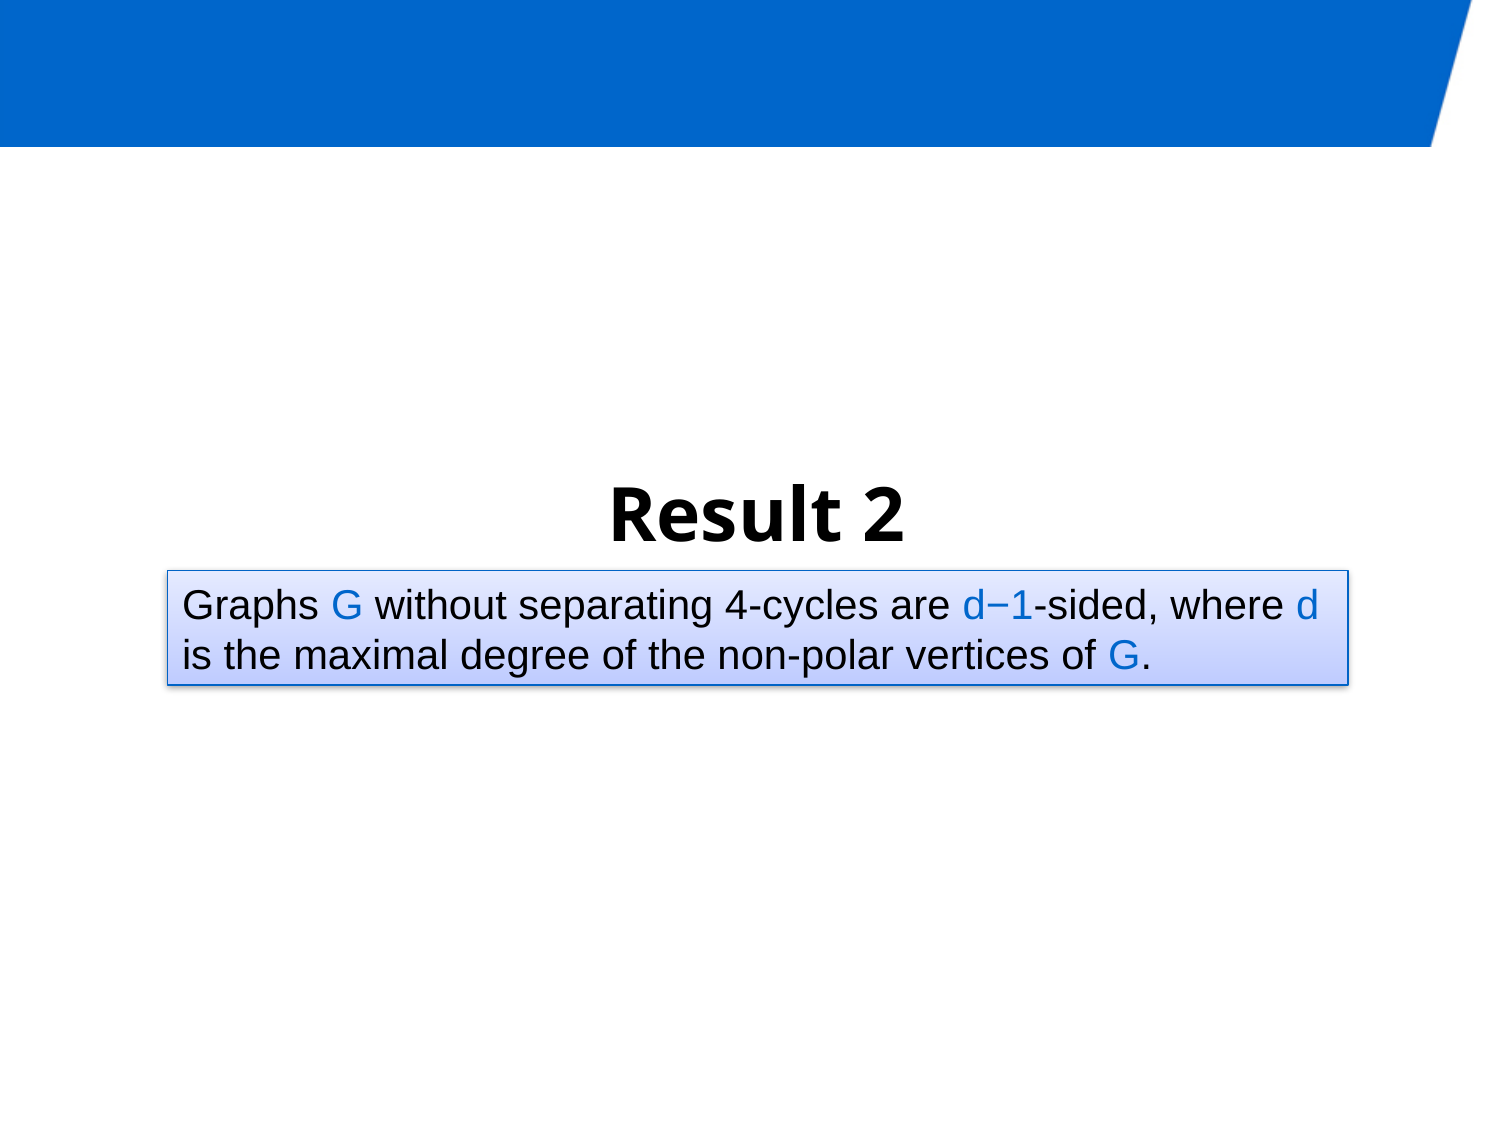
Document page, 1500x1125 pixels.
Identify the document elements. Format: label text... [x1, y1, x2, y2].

title Result 2 [118, 466, 1395, 563]
text_box Graphs G without separating 4-cycles are d−1-sided, where d is the maximal degree of the non-polar vertices of G. [167, 570, 1349, 686]
picture [0, 0, 1474, 147]
